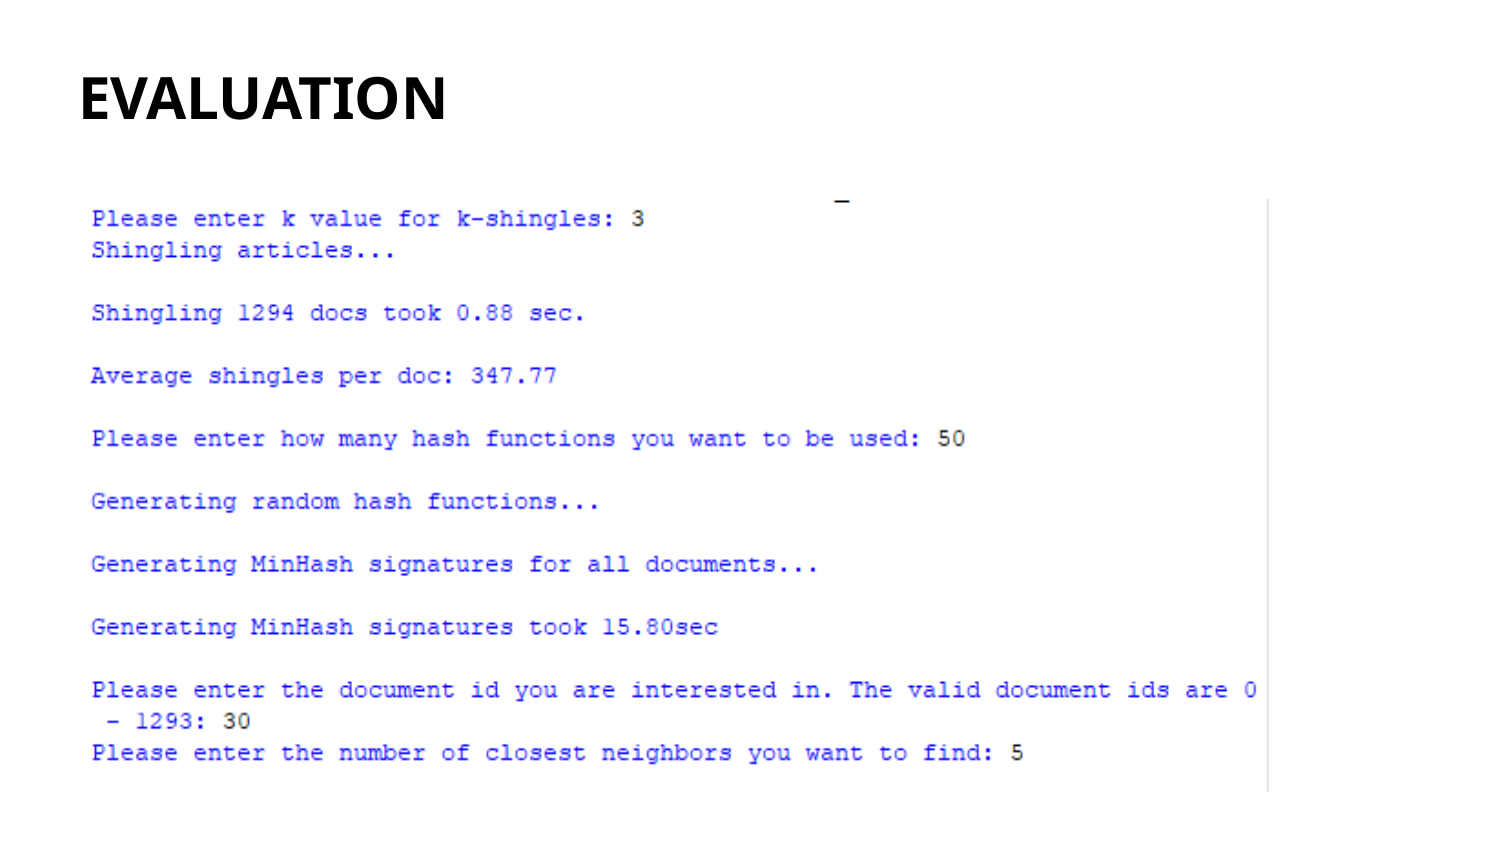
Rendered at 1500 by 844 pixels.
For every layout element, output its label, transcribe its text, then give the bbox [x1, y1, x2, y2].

picture [83, 199, 1269, 793]
title EVALUATION [63, 45, 1325, 134]
